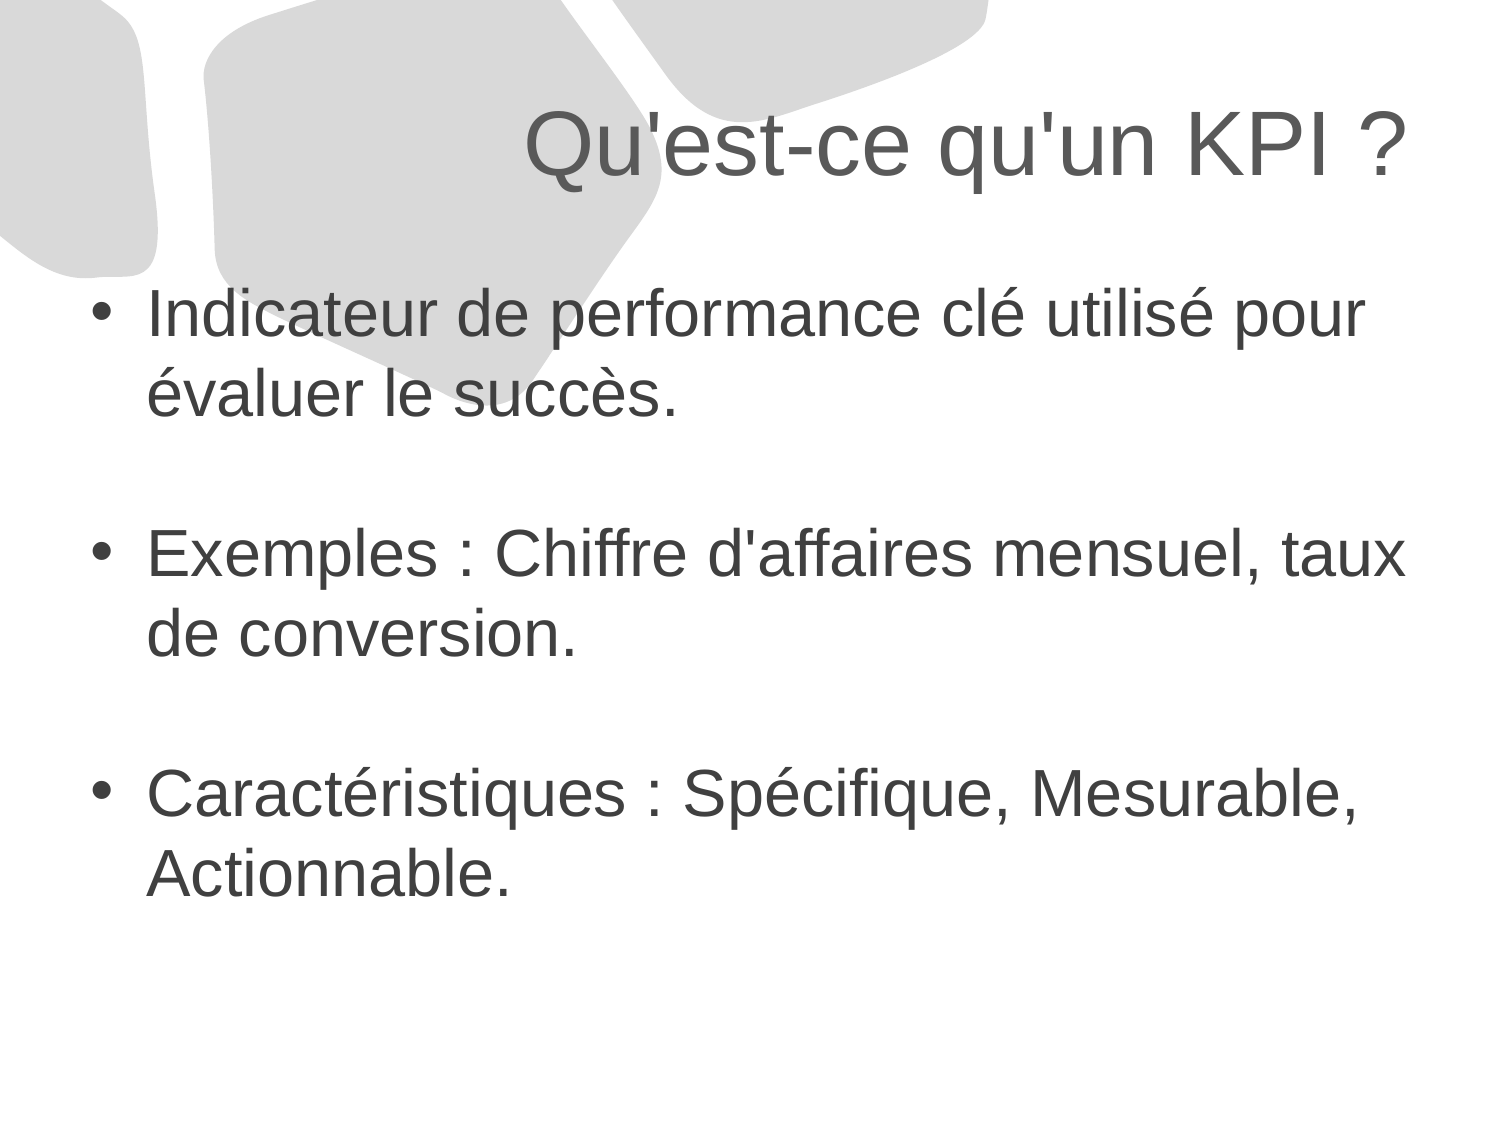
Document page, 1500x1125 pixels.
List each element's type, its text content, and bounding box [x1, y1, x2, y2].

list Indicateur de performance clé utilisé pour évaluer le succès. Exemples : Chiffre d'affaires mensuel, taux de conversion. Caractéristiques : Spécifique, Mesurable, Actionnable. [75, 262, 1425, 1005]
title Qu'est-ce qu'un KPI ? [75, 45, 1425, 233]
